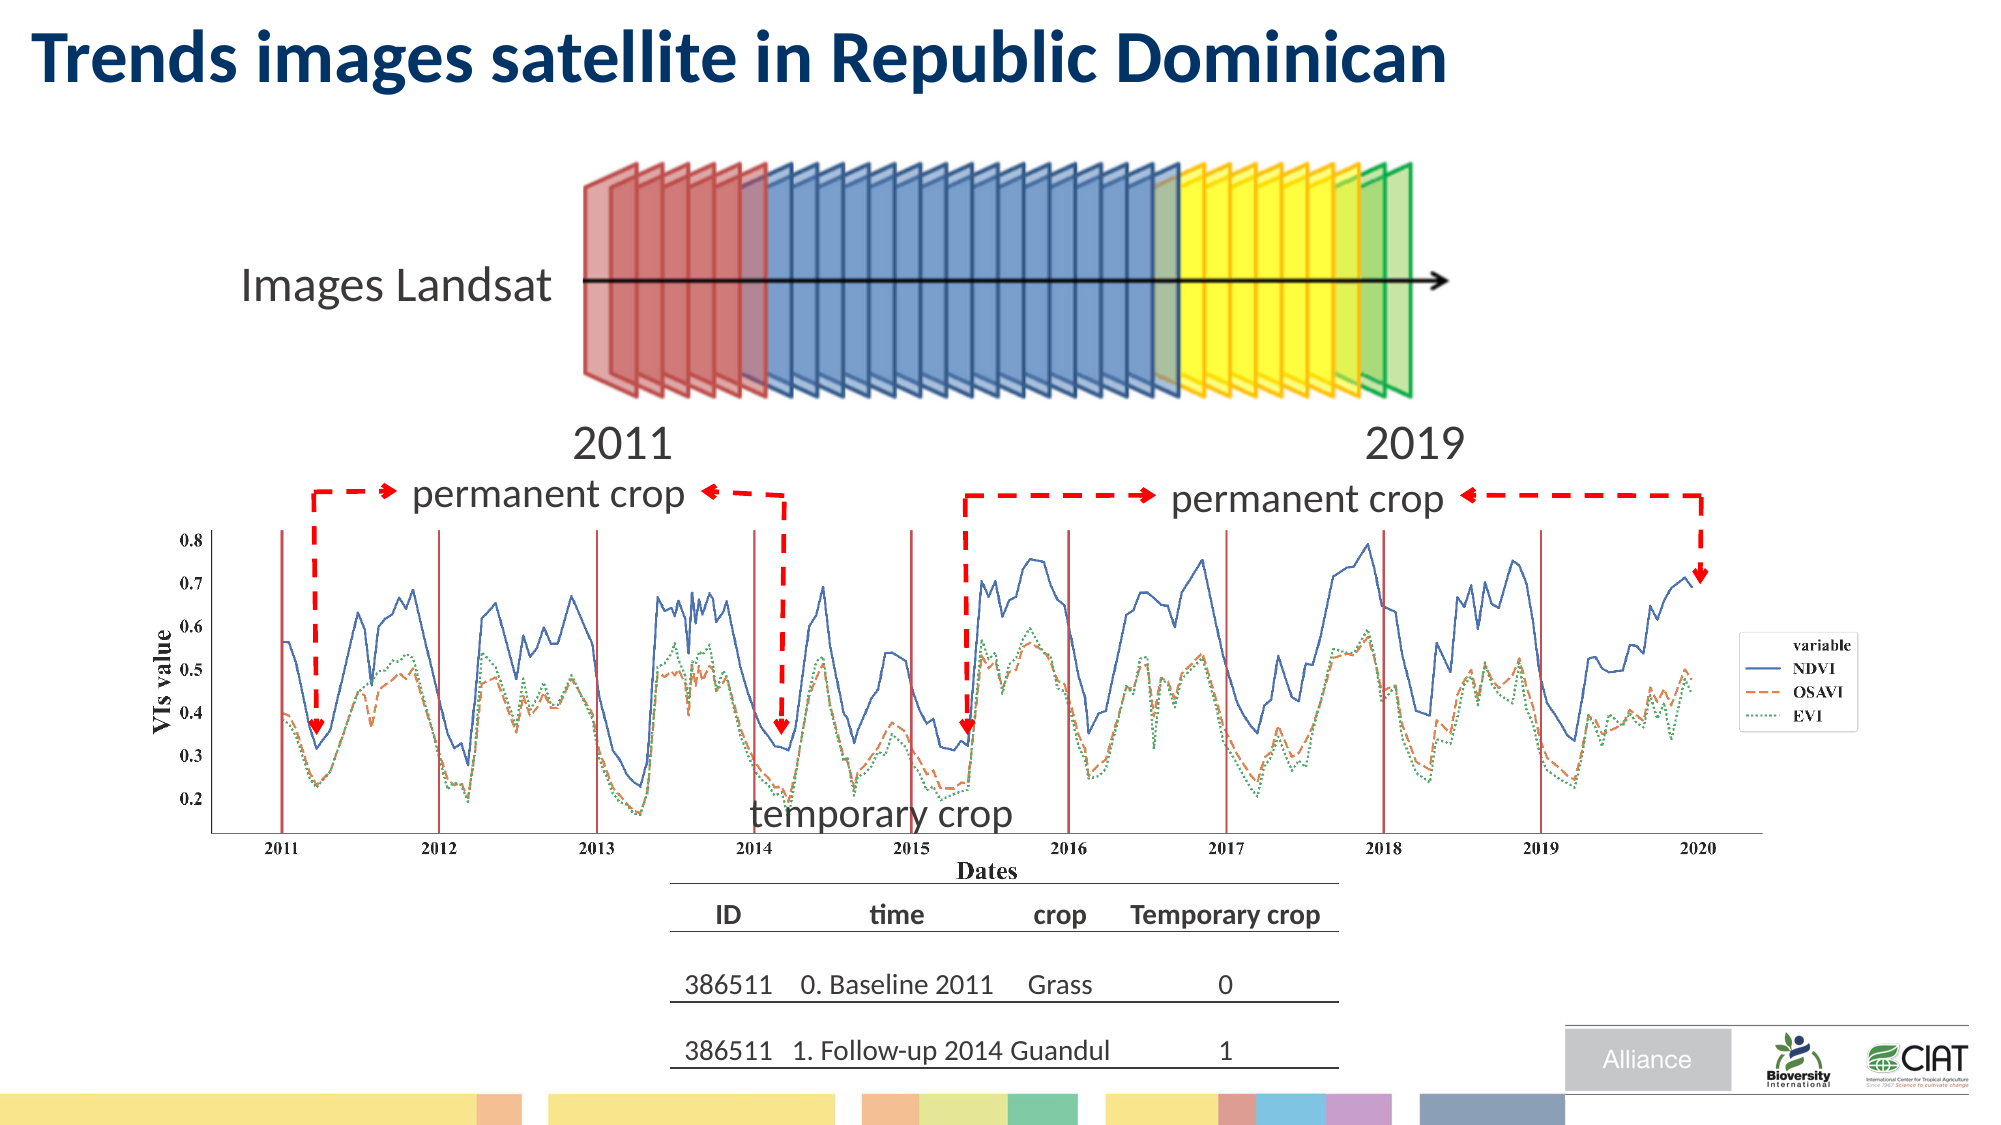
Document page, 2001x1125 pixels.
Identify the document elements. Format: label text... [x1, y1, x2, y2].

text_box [145, 458, 1864, 883]
table_header crop [1008, 884, 1113, 931]
table_header ID [670, 884, 787, 931]
text_box 2019 [1349, 402, 1481, 458]
table_cell Grass [1008, 932, 1113, 1001]
table_cell 1 [1113, 1003, 1339, 1067]
table_header time [787, 884, 1008, 931]
table_cell 1. Follow-up 2014 [787, 1003, 1008, 1067]
table_cell 0. Baseline 2011 [787, 932, 1008, 1001]
title Trends images satellite in Republic Dominican [16, 9, 1742, 183]
table_cell Guandul [1008, 1003, 1113, 1067]
table_cell 0 [1113, 932, 1339, 1001]
table_cell 386511 [670, 1003, 787, 1067]
text_box Images Landsat [225, 244, 568, 319]
table_cell 386511 [670, 932, 787, 1001]
table_header Temporary crop [1113, 884, 1339, 931]
picture [0, 0, 2000, 1125]
text_box 2011 [557, 402, 689, 458]
